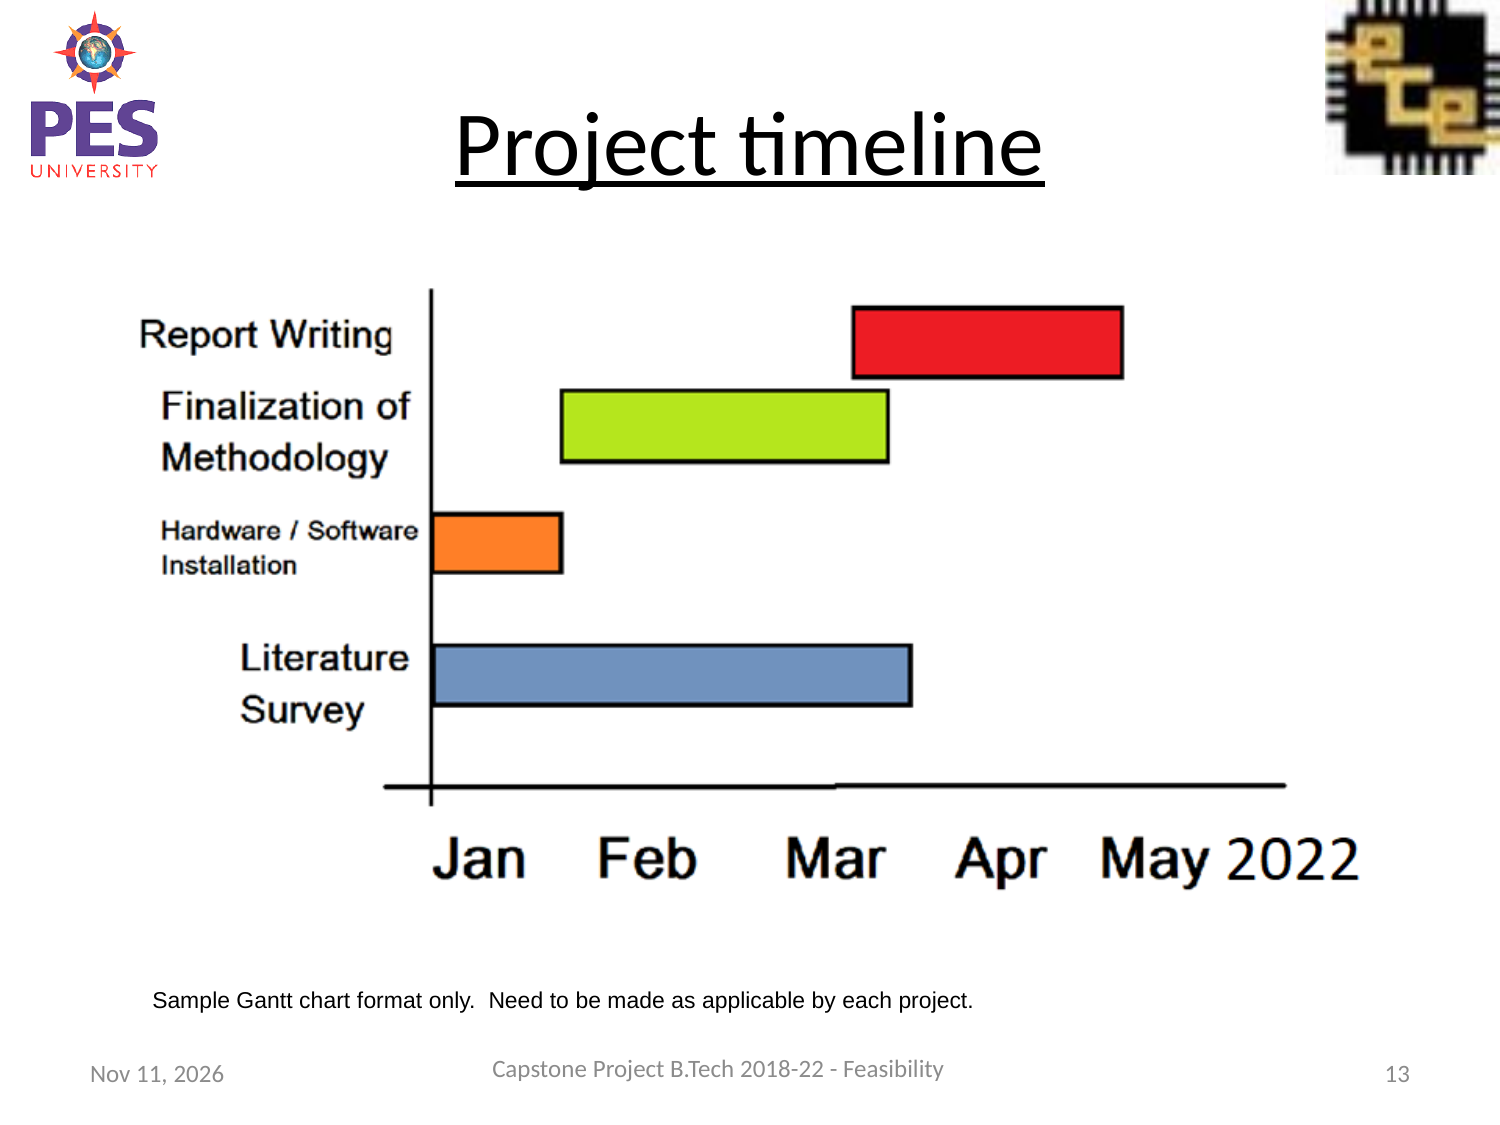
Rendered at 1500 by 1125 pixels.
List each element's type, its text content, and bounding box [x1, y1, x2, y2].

footer Capstone Project B.Tech 2018-22 - Feasibility [375, 1037, 1063, 1098]
text_box Sample Gantt chart format only. Need to be made as applicable by each project. [137, 977, 1000, 1020]
picture [125, 212, 1375, 913]
picture [0, 0, 188, 188]
title Project timeline [74, 44, 1426, 233]
slide_number 28-Feb-22 [75, 1042, 425, 1103]
picture [1324, 0, 1500, 176]
slide_number 13 [1074, 1042, 1425, 1103]
